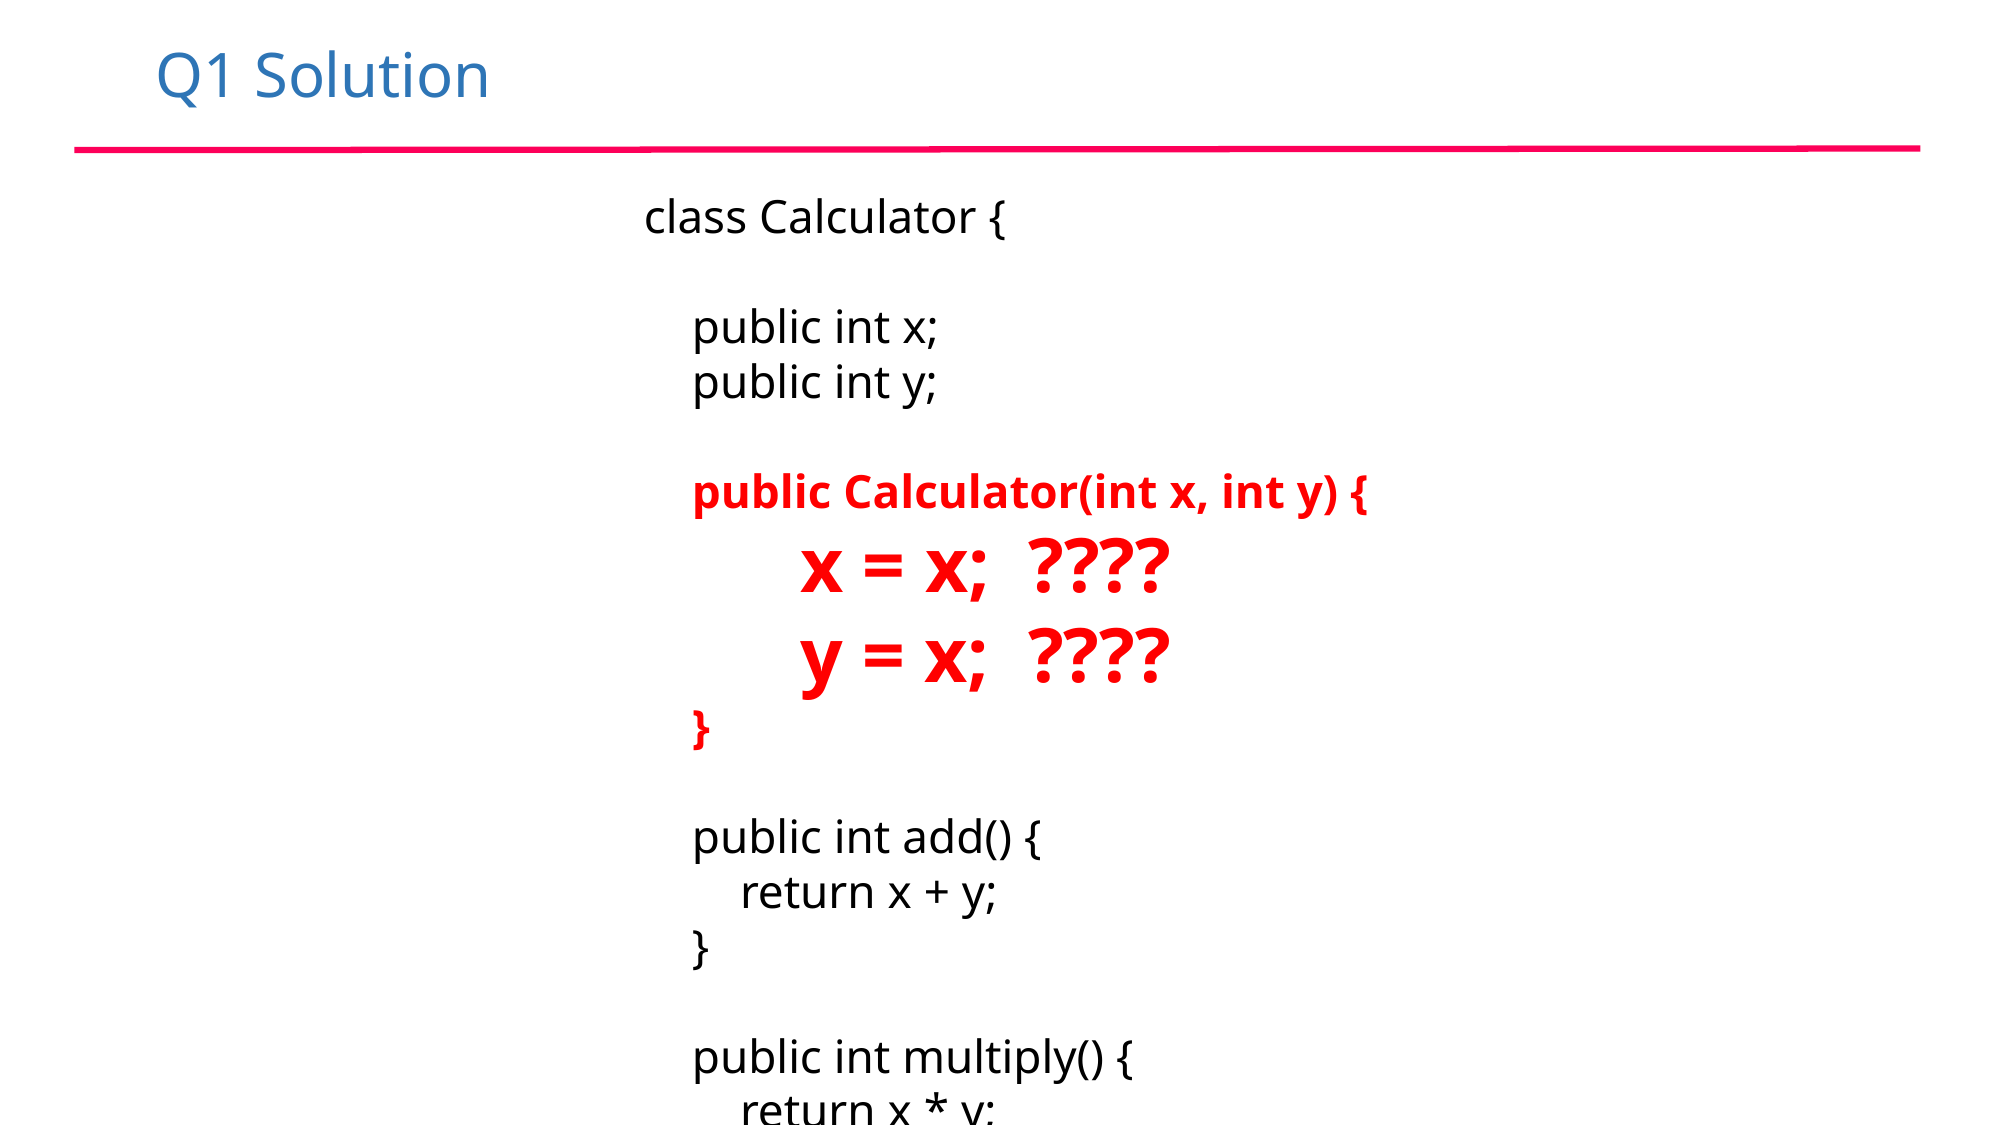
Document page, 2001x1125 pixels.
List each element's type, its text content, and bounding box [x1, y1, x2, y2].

text_box class Calculator { public int x; public int y; public Calculator(int x, int y) { x = x; ???? y = x; ???? } public int add() { return x + y; } public int multiply() { return x * y; } } [629, 180, 1384, 1125]
text_box Q1 Solution [140, 28, 1487, 118]
text_box [77, 0, 1923, 151]
